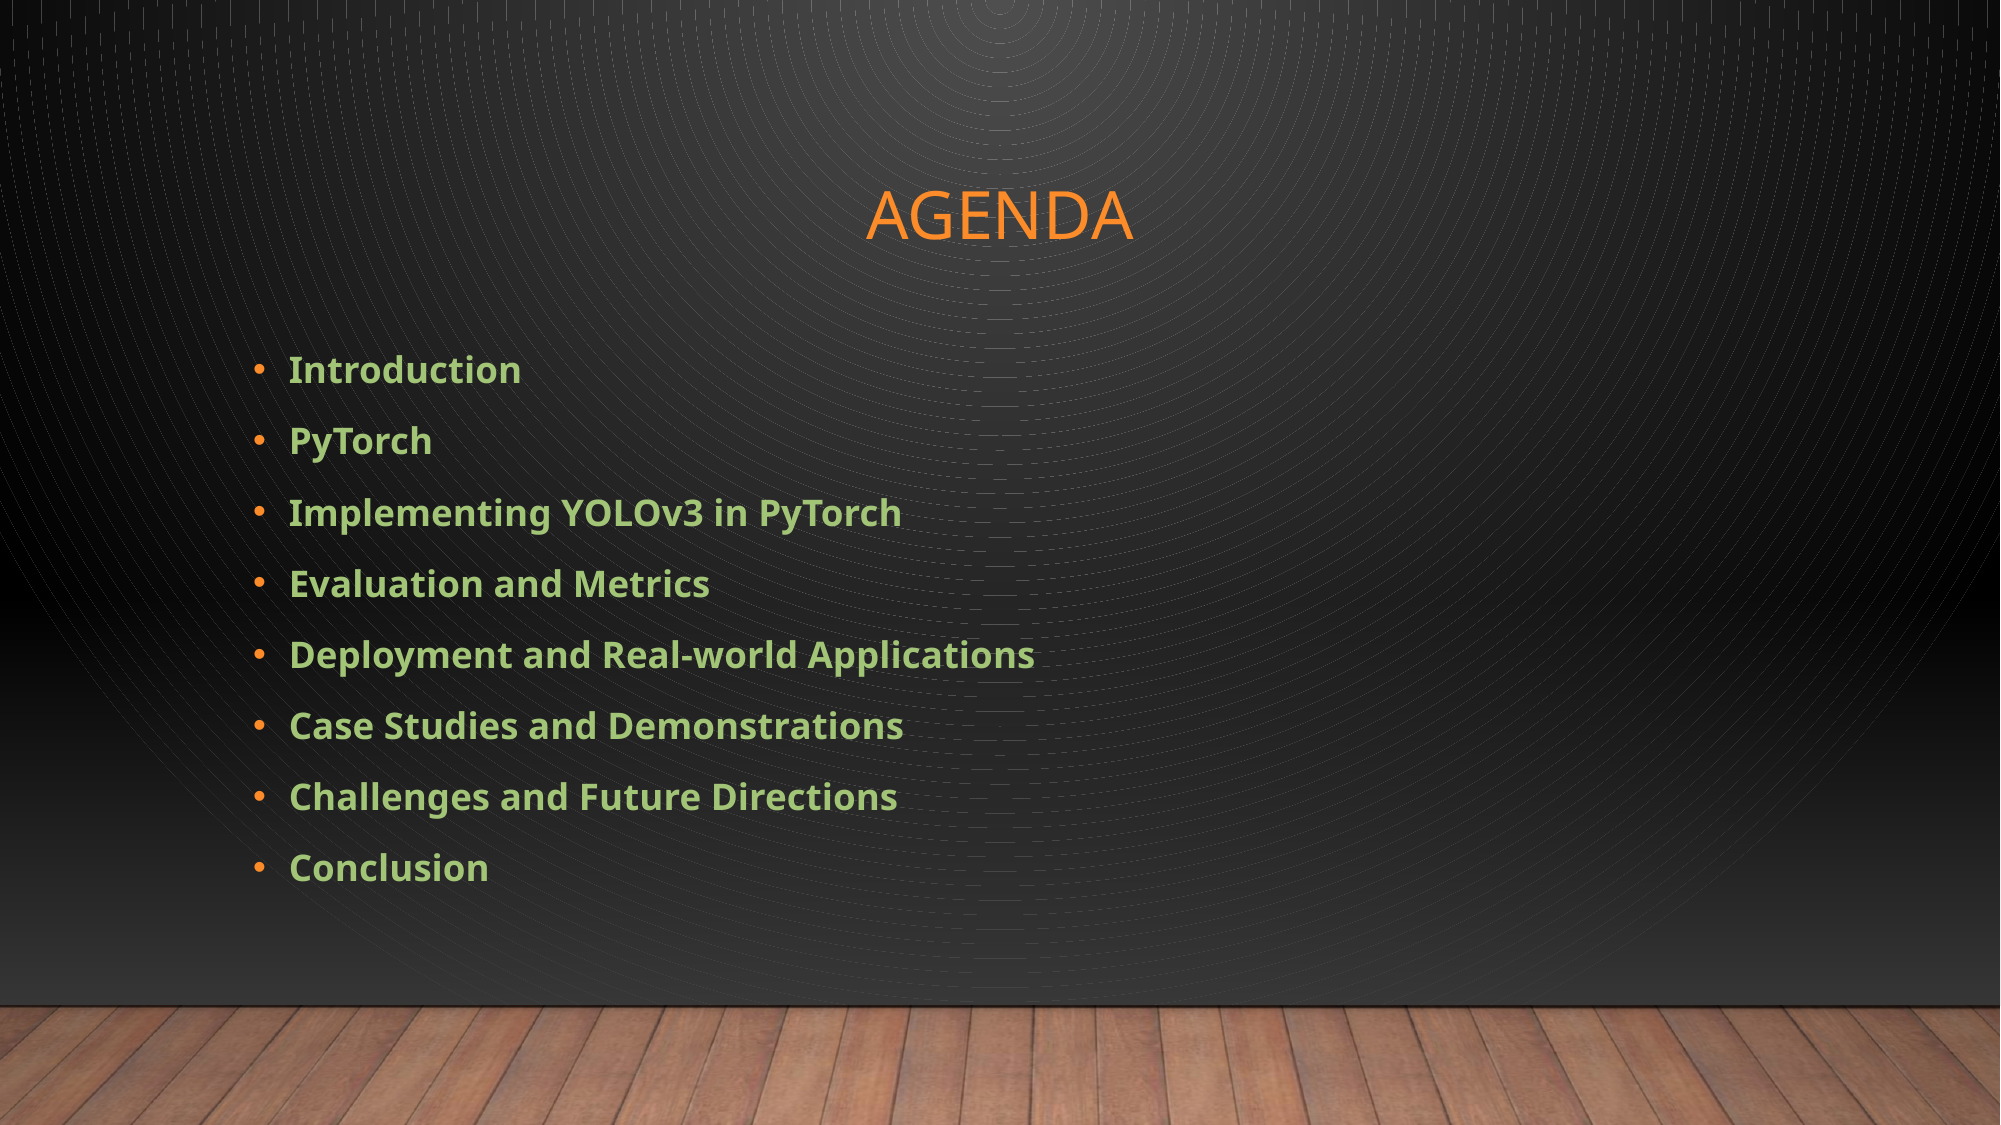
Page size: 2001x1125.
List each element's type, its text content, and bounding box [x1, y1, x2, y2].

title Agenda [238, 131, 1763, 305]
picture [0, 1005, 2000, 1125]
list Introduction PyTorch Implementing YOLOv3 in PyTorch Evaluation and Metrics Deployment and Real-world Applications Case Studies and Demonstrations Challenges and Future Directions Conclusion [238, 330, 1763, 897]
